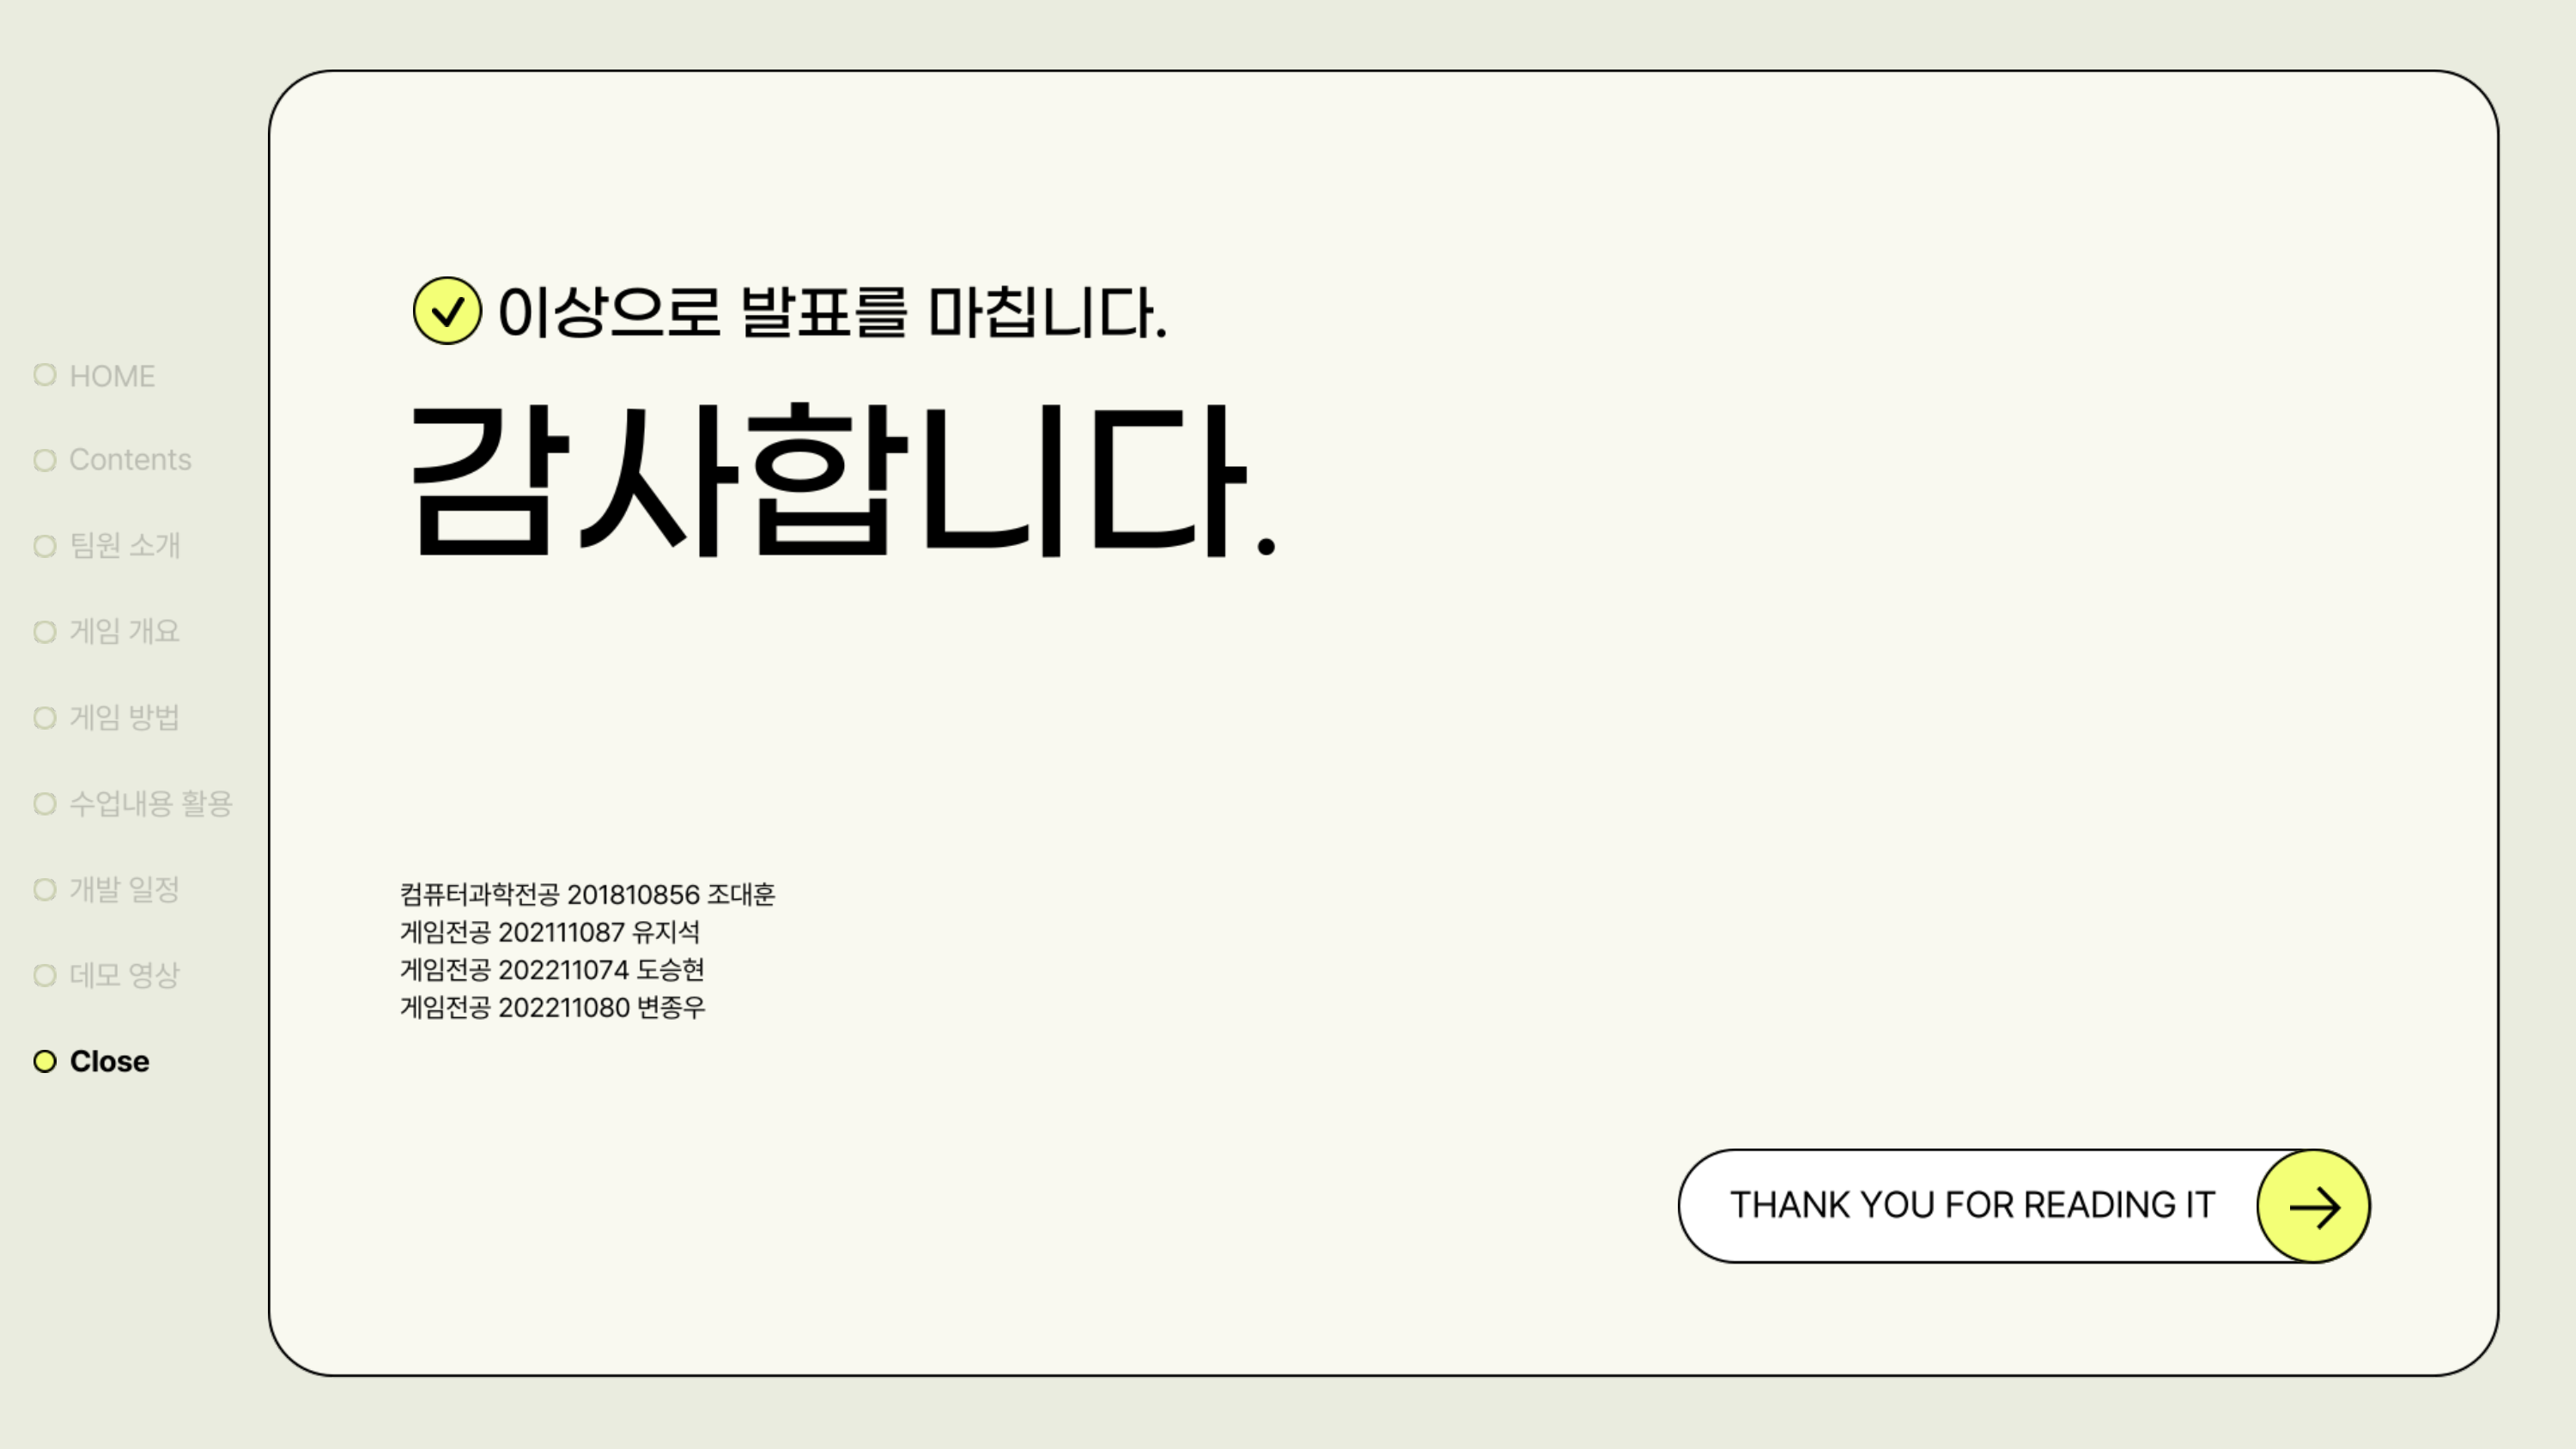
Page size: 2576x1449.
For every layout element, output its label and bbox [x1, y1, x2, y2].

picture [60, 601, 209, 681]
text_box [33, 792, 56, 816]
picture [60, 859, 209, 939]
picture [58, 945, 209, 1109]
text_box [33, 1050, 54, 1074]
picture [58, 512, 210, 595]
text_box [33, 964, 56, 988]
text_box [33, 878, 56, 902]
picture [60, 773, 261, 853]
text_box [413, 272, 1174, 356]
text_box [268, 69, 2501, 1379]
text_box [33, 449, 54, 473]
text_box [33, 535, 58, 559]
text_box [33, 621, 58, 645]
picture [390, 868, 801, 1051]
picture [58, 337, 223, 508]
text_box [2290, 1186, 2342, 1231]
text_box [33, 363, 53, 387]
text_box [33, 706, 58, 731]
text_box [1678, 1149, 2256, 1265]
picture [60, 687, 209, 767]
text_box [2257, 1149, 2372, 1265]
picture [1683, 1166, 2275, 1265]
picture [334, 293, 1468, 746]
